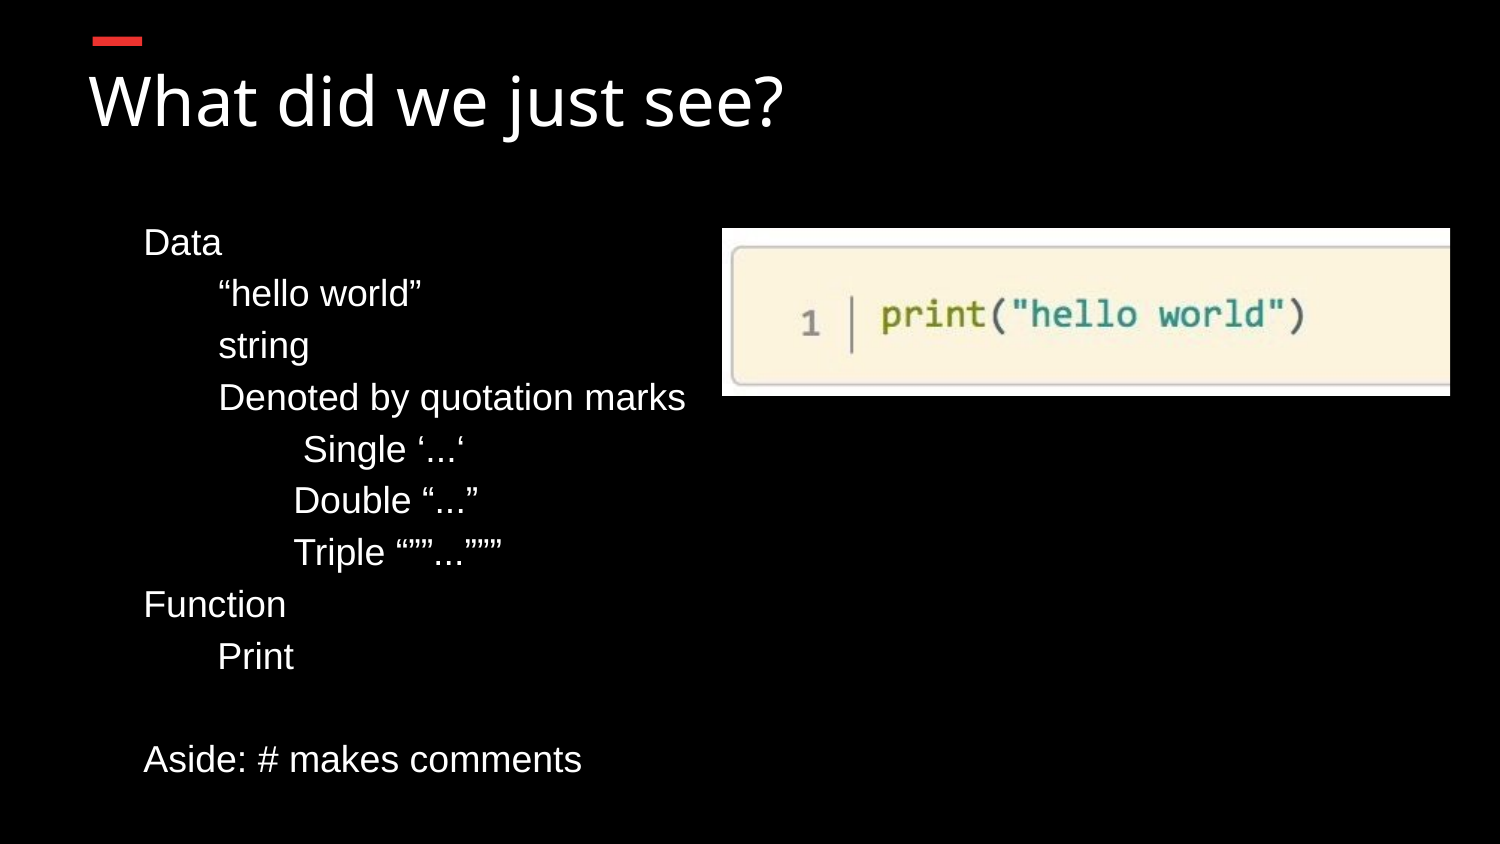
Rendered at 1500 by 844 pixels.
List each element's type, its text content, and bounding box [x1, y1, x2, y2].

text_box [92, 36, 143, 46]
title What did we just see? [86, 55, 815, 199]
text_box Data “hello world” string Denoted by quotation marks Single ‘...‘ Double “...” Triple “””...””” Function Print Aside: # makes comments [81, 208, 688, 781]
text_box [722, 228, 1451, 396]
